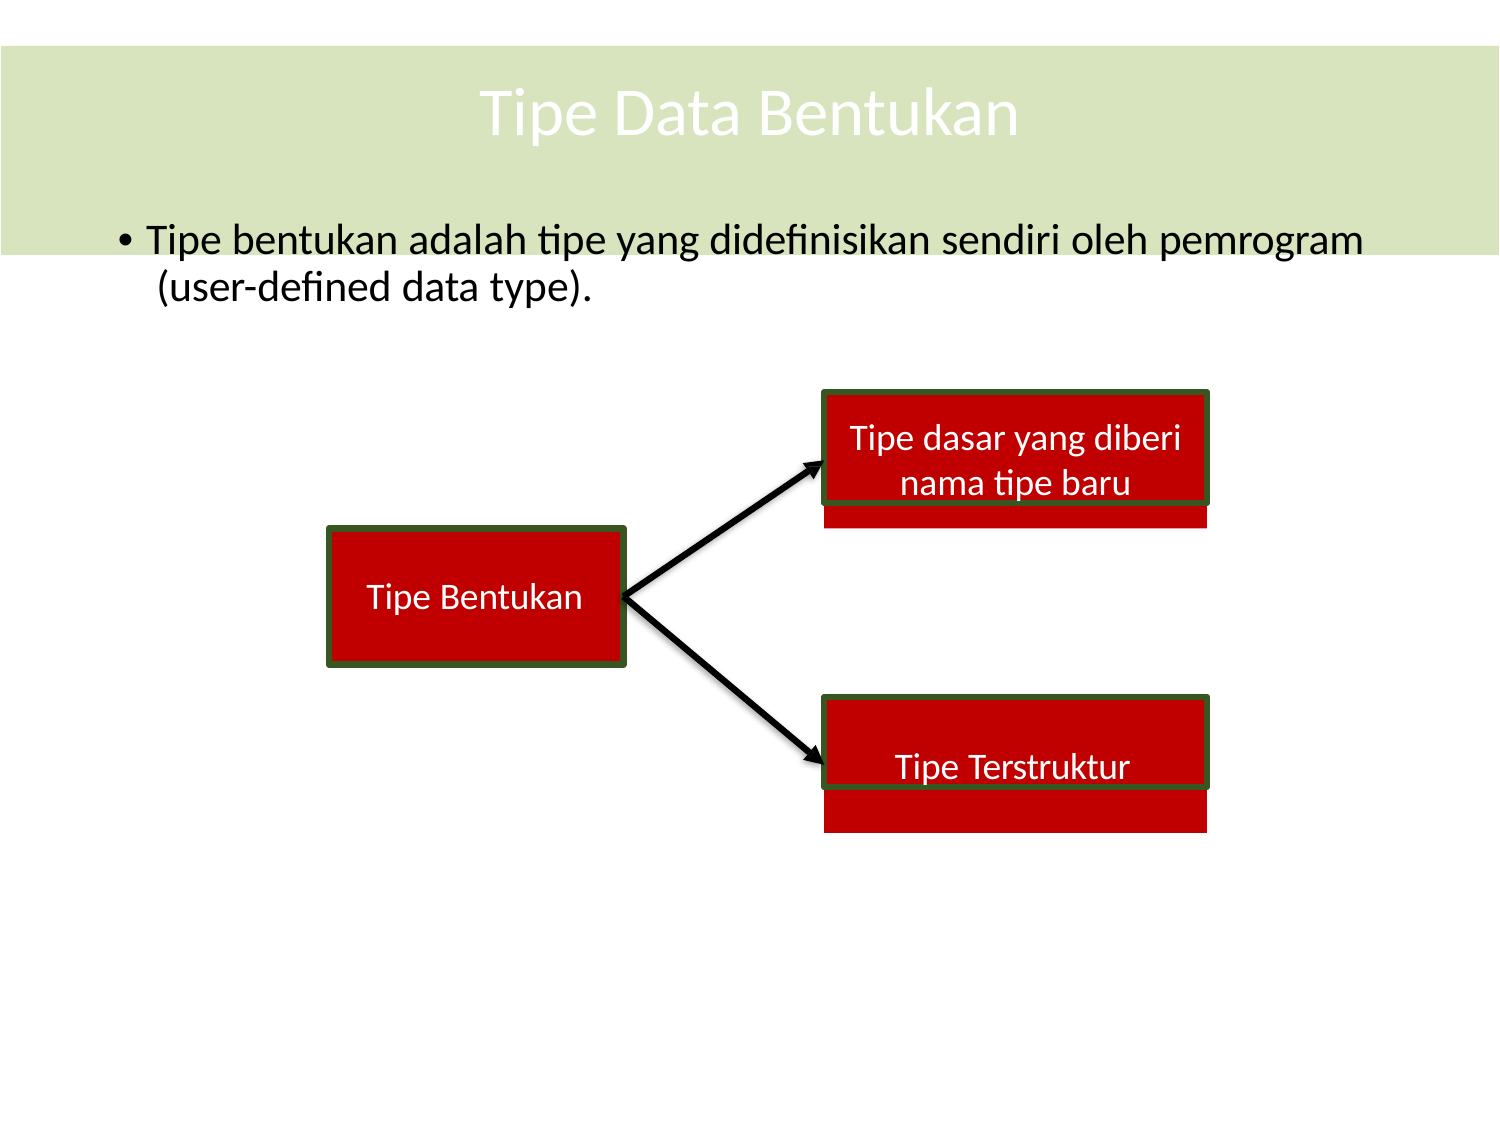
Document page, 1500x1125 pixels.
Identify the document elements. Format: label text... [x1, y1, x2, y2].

text_box • Tipe bentukan adalah tipe yang didefinisikan sendiri oleh pemrogram (user-defined data type). [116, 207, 1374, 311]
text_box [325, 524, 607, 669]
text_box [856, 503, 1207, 529]
text_box [824, 788, 1207, 833]
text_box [612, 435, 852, 797]
text_box Tipe Terstruktur [856, 696, 1207, 788]
text_box Tipe dasar yang diberi nama tipe baru [824, 392, 1207, 503]
title Tipe Data Bentukan [1, 45, 1499, 255]
